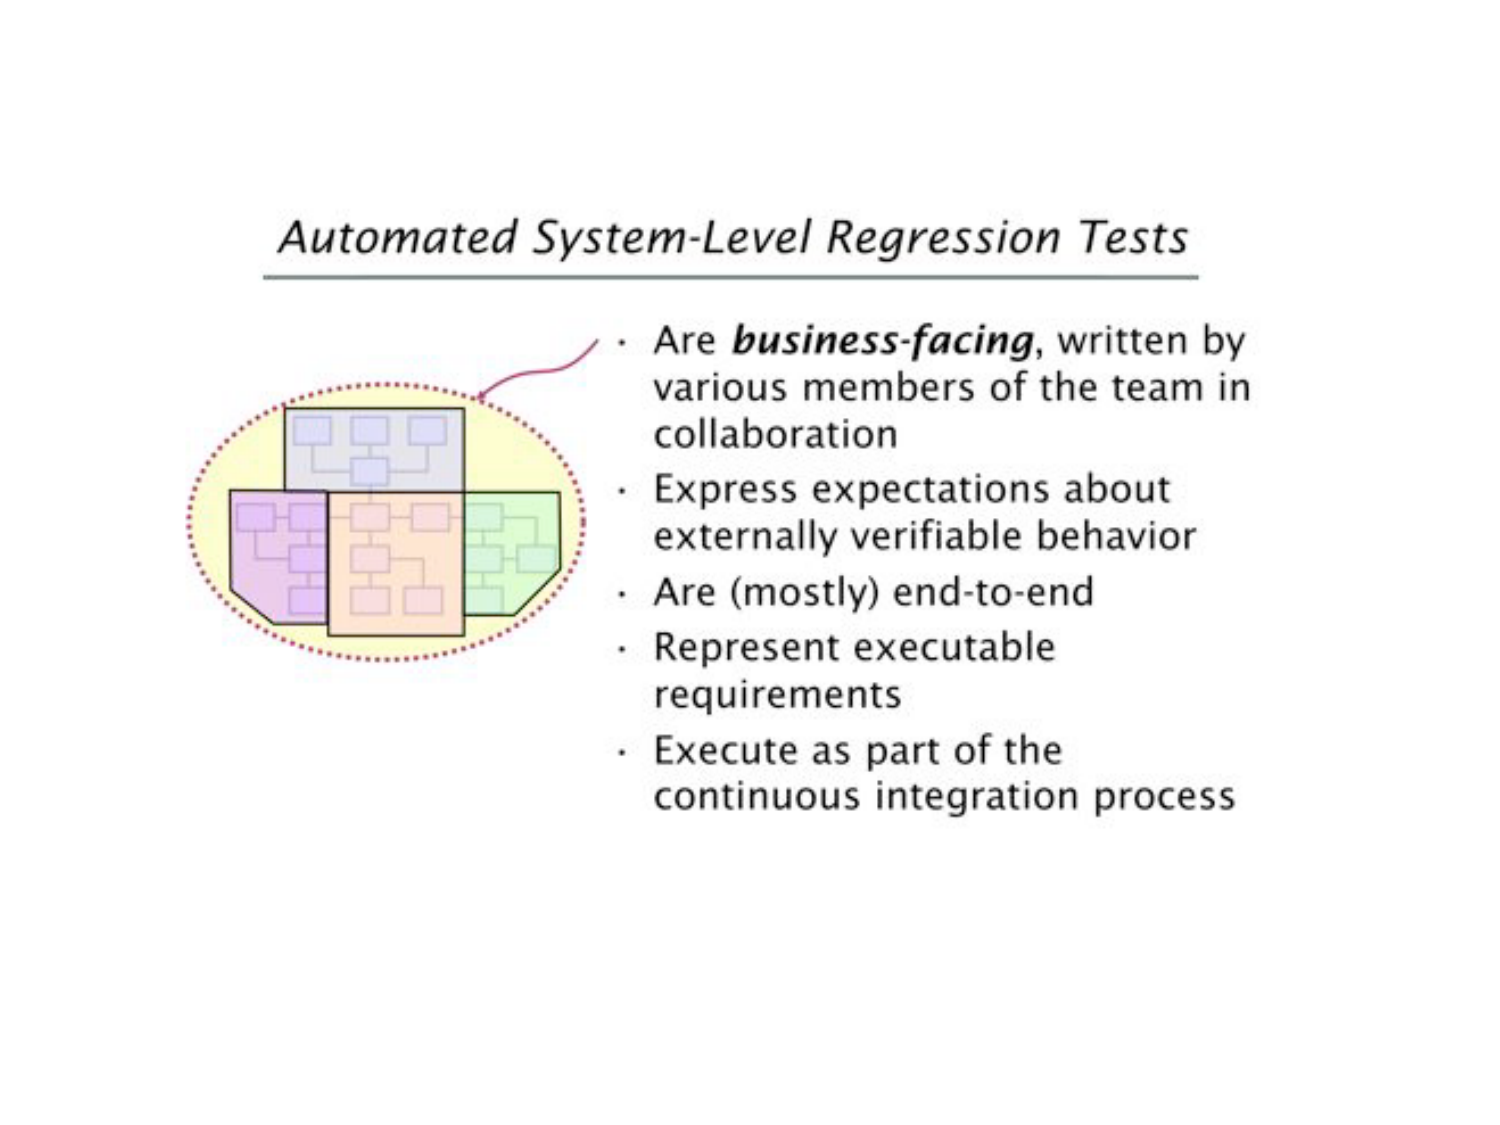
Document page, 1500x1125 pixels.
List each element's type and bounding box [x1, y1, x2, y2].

picture [149, 137, 1313, 1012]
